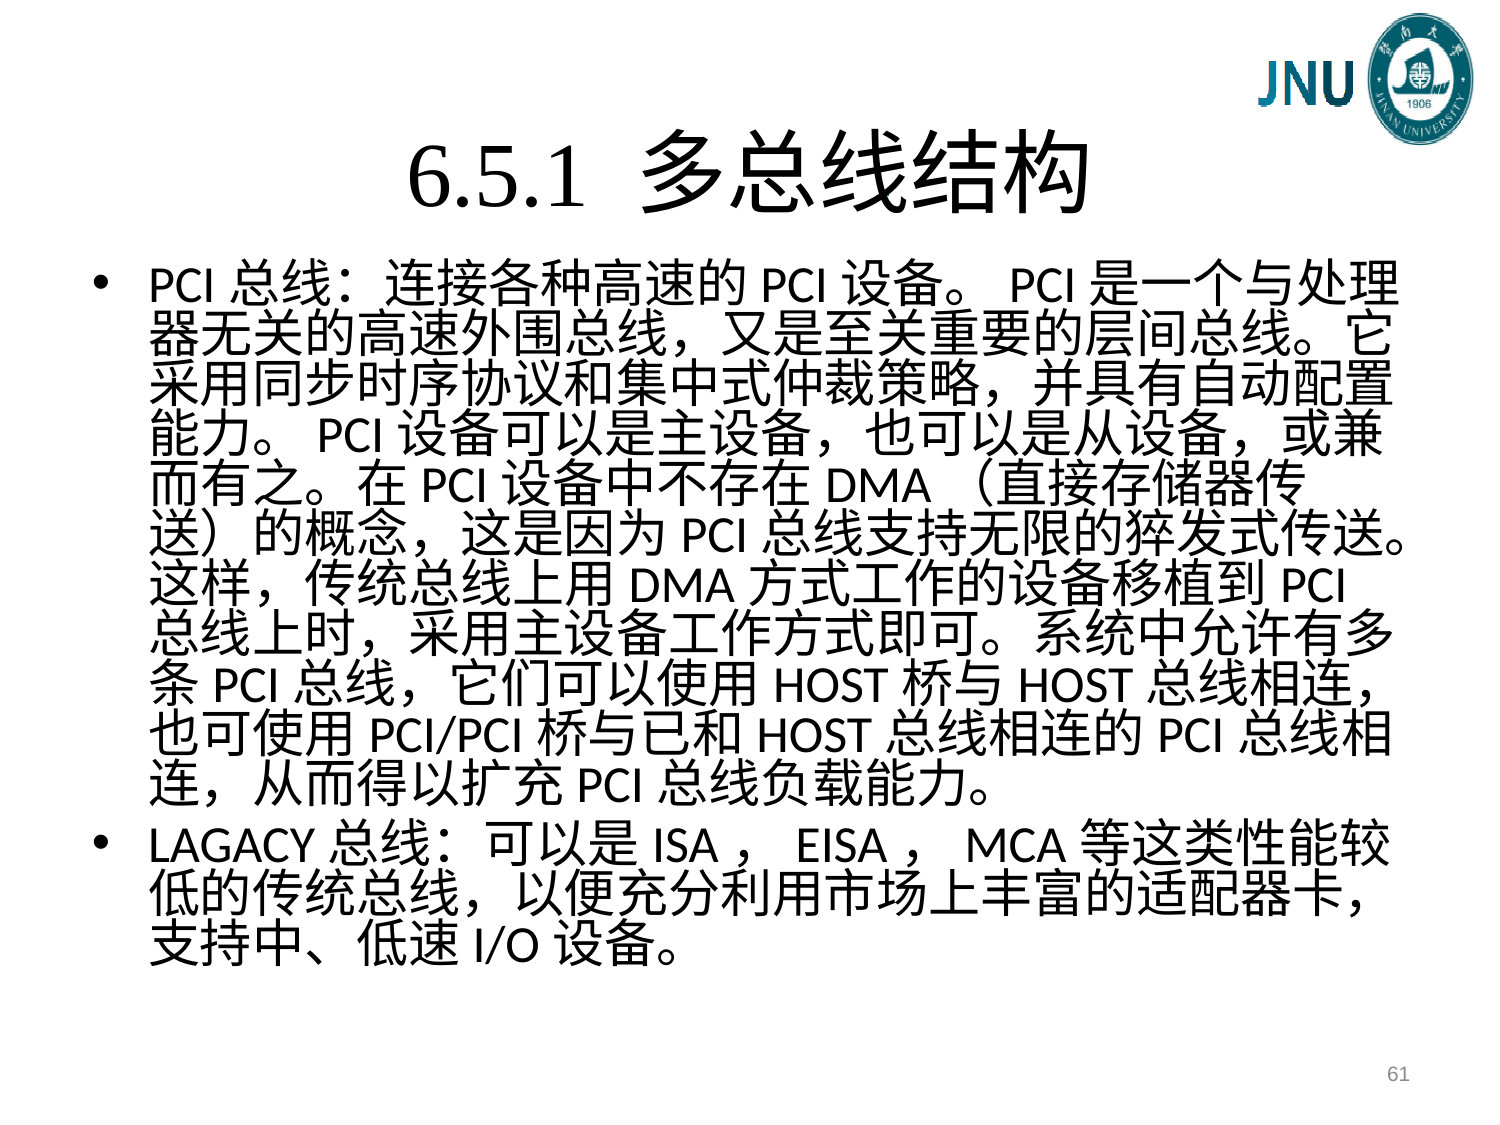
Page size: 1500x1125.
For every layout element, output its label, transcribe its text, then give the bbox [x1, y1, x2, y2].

slide_number 61 [1074, 1042, 1425, 1103]
picture [0, 0, 1500, 1125]
title 6.5.1 多总线结构 [75, 45, 1425, 233]
list PCI总线：连接各种高速的PCI设备。PCI是一个与处理器无关的高速外围总线，又是至关重要的层间总线。它采用同步时序协议和集中式仲裁策略，并具有自动配置能力。PCI设备可以是主设备，也可以是从设备，或兼而有之。在PCI设备中不存在DMA（直接存储器传送）的概念，这是因为PCI总线支持无限的猝发式传送。这样，传统总线上用DMA方式工作的设备移植到PCI总线上时，采用主设备工作方式即可。系统中允许有多条PCI总线，它们可以使用HOST桥与HOST总线相连，也可使用PCI/PCI桥与已和HOST总线相连的PCI总线相连，从而得以扩充PCI总线负载能力。 LAGACY总线：可以是ISA，EISA，MCA等这类性能较低的传统总线，以便充分利用市场上丰富的适配器卡，支持中、低速I/O设备。 [76, 255, 1427, 1042]
